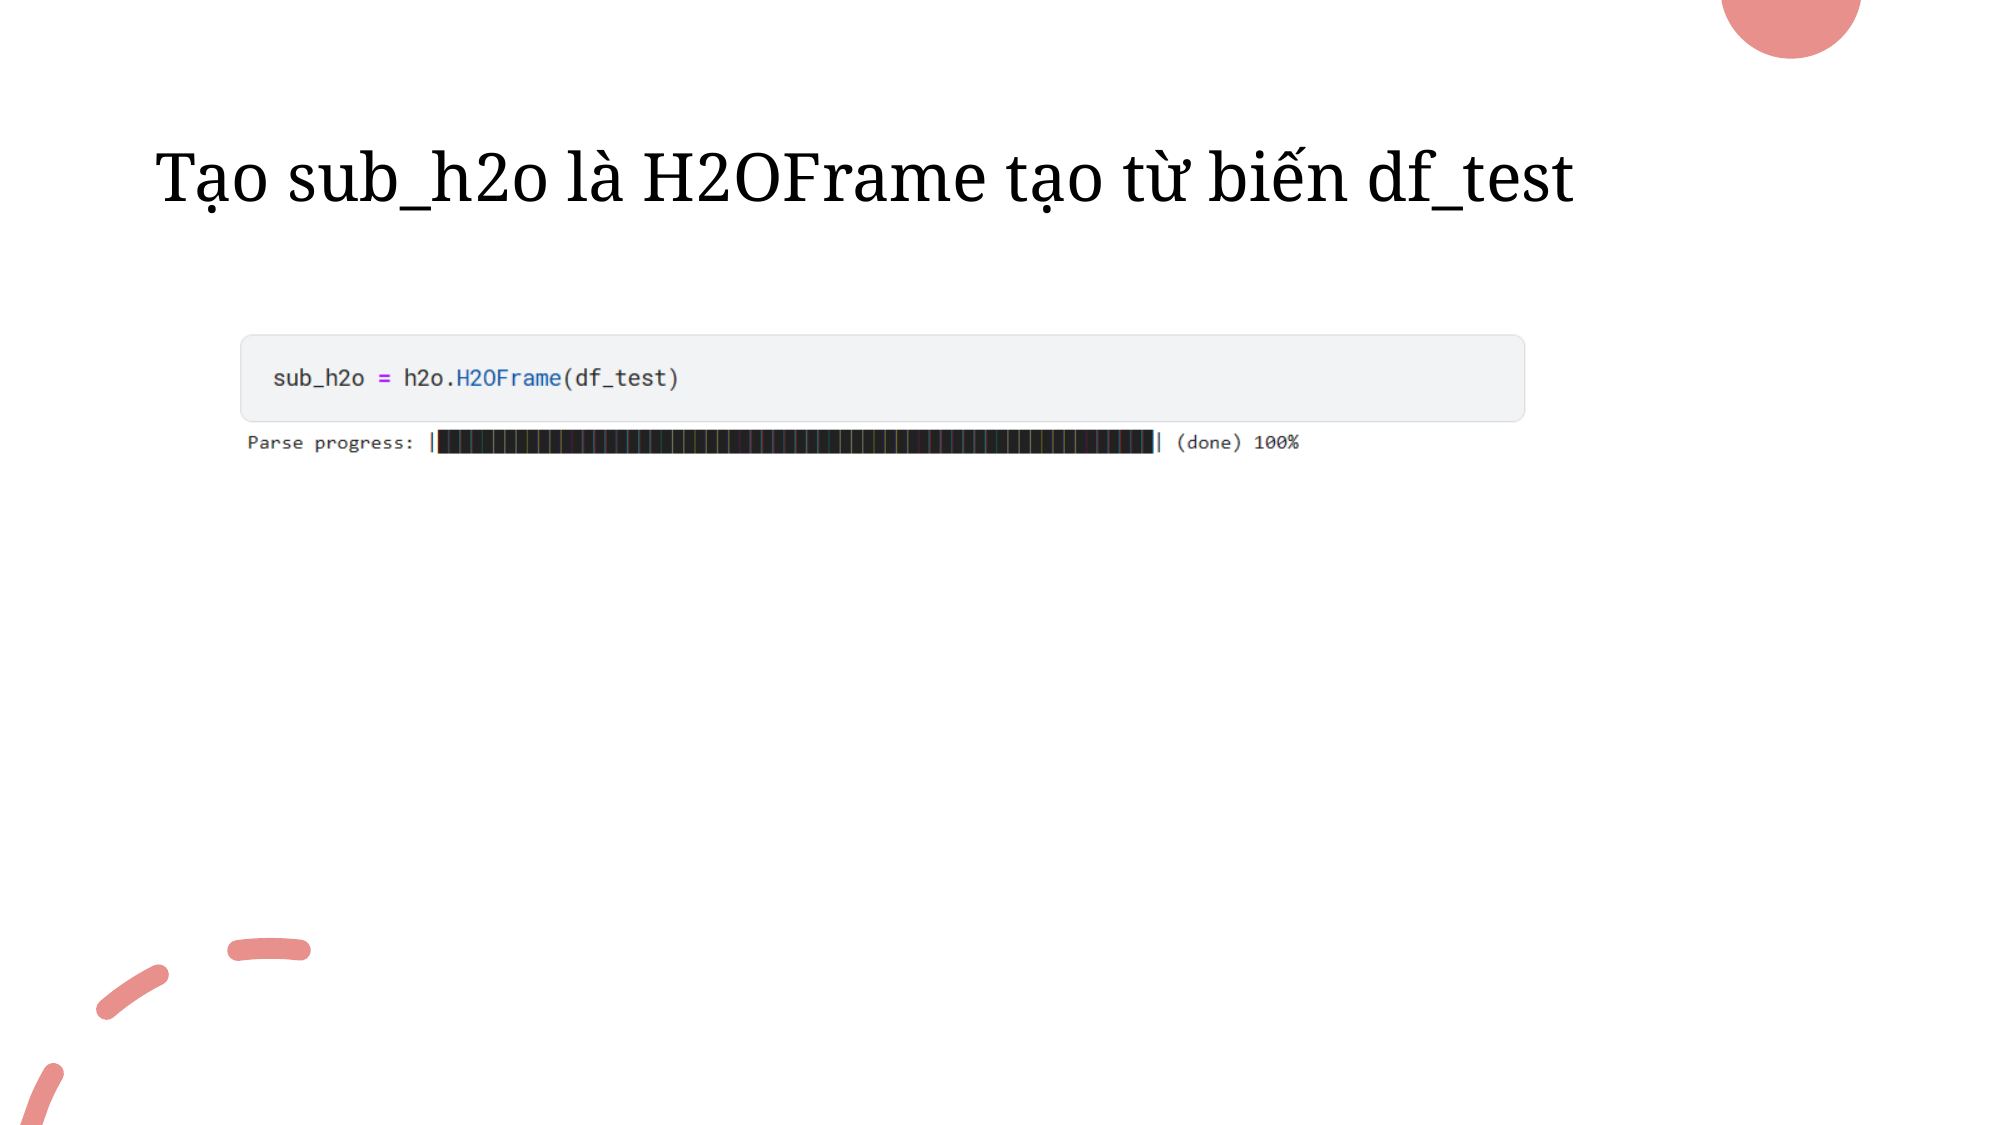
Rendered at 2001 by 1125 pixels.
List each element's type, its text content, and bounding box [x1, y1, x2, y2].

title Tạo sub_h2o là H2OFrame tạo từ biến df_test [137, 59, 1863, 278]
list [229, 327, 1533, 465]
